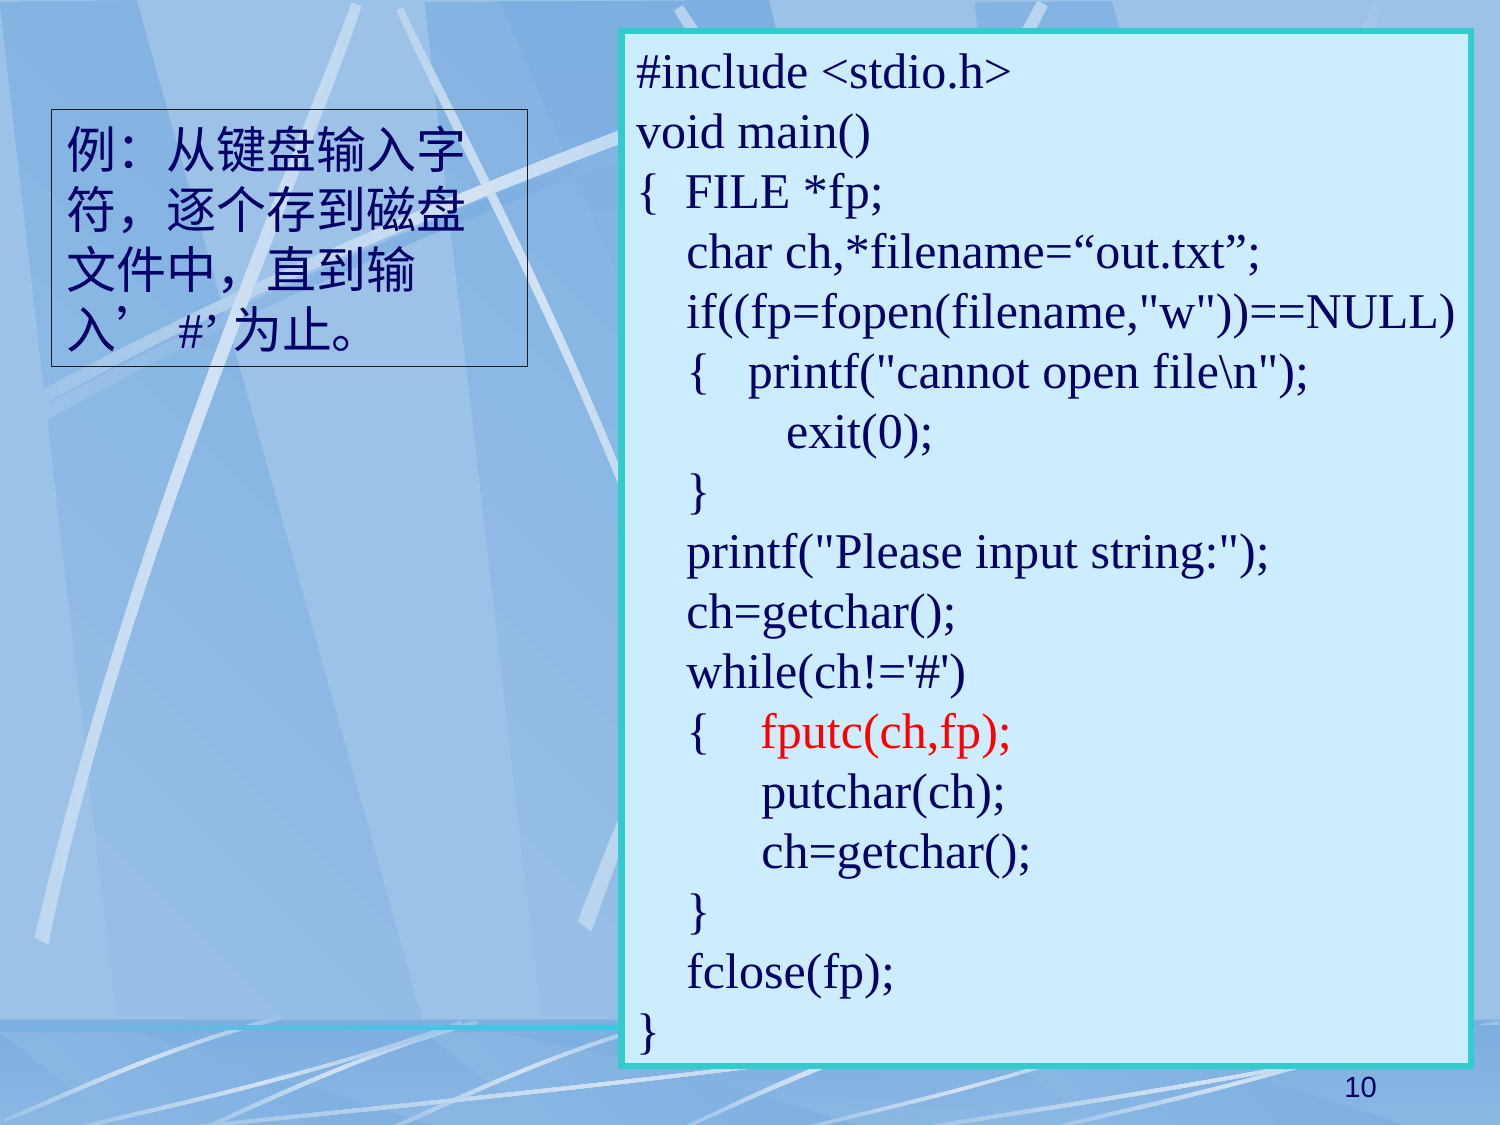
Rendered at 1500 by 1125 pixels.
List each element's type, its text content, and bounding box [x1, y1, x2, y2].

title 例：从键盘输入字符，逐个存到磁盘文件中，直到输入’#’为止。 [51, 109, 528, 367]
slide_number 10 [1079, 1035, 1392, 1111]
text_box #include <stdio.h> void main() { FILE *fp; char ch,*filename=“out.txt”; if((fp=fopen(filename,"w"))==NULL) { printf("cannot open file\n"); exit(0); } printf("Please input string:"); ch=getchar(); while(ch!='#') { fputc(ch,fp); putchar(ch); ch=getchar(); } fclose(fp); } [621, 30, 1471, 1066]
